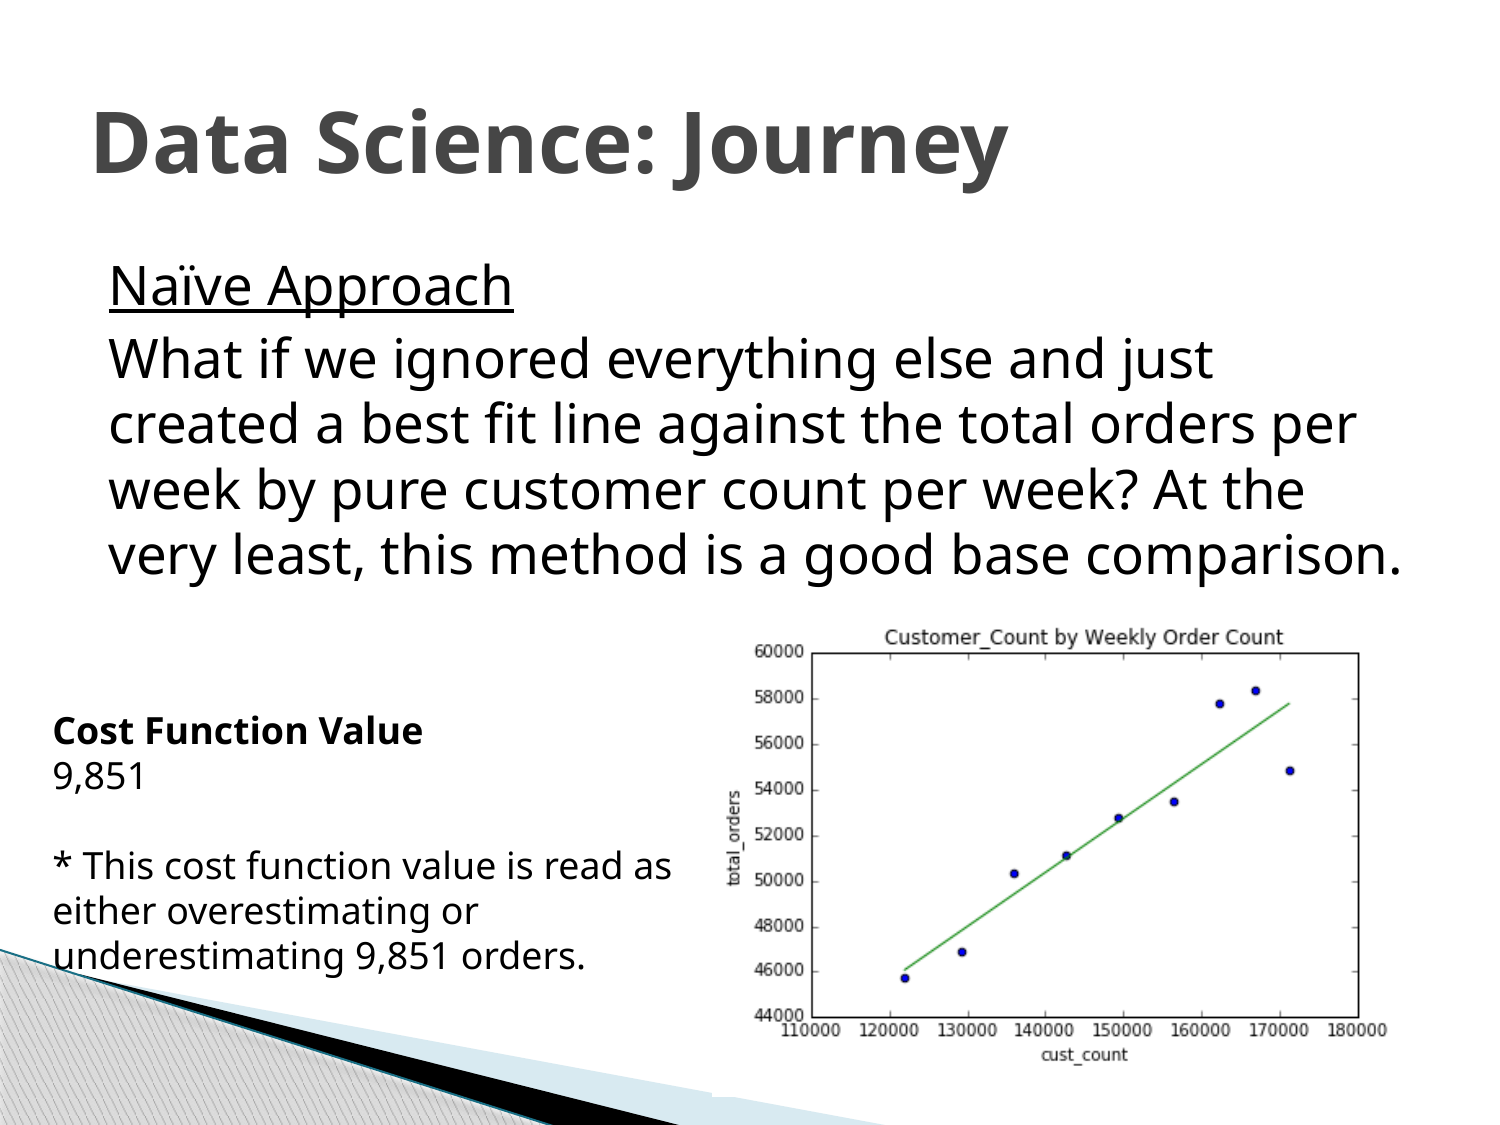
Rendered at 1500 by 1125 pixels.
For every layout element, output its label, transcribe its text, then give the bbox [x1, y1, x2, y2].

text_box Cost Function Value 9,851 * This cost function value is read as either overestimating or underestimating 9,851 orders. [37, 699, 706, 985]
list Naïve Approach What if we ignored everything else and just created a best fit line against the total orders per week by pure customer count per week? At the very least, this method is a good base comparison. [75, 243, 1425, 613]
picture [712, 612, 1438, 1097]
title Data Science: Journey [75, 45, 1425, 233]
